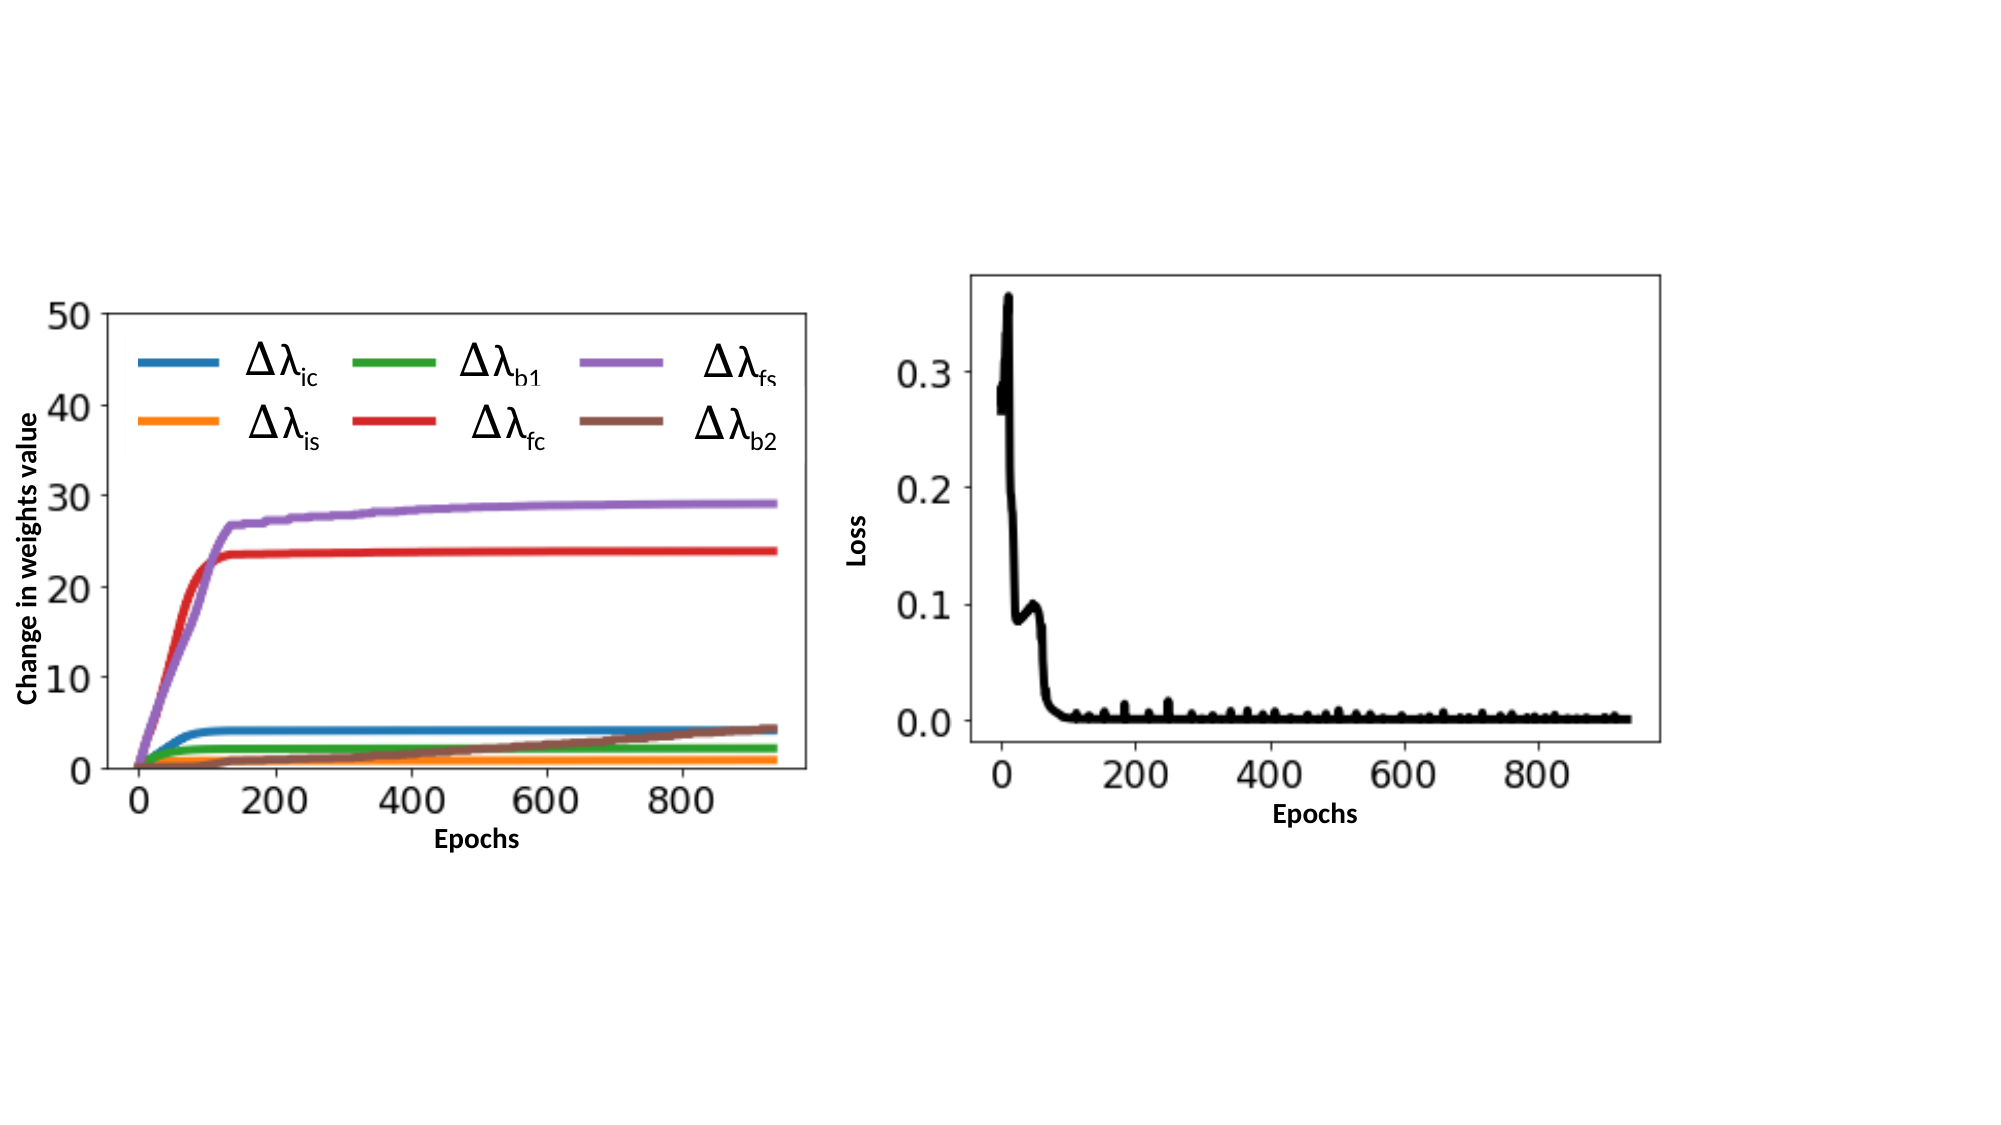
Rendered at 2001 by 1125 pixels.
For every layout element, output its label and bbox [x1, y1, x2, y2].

text_box [0, 261, 1672, 863]
